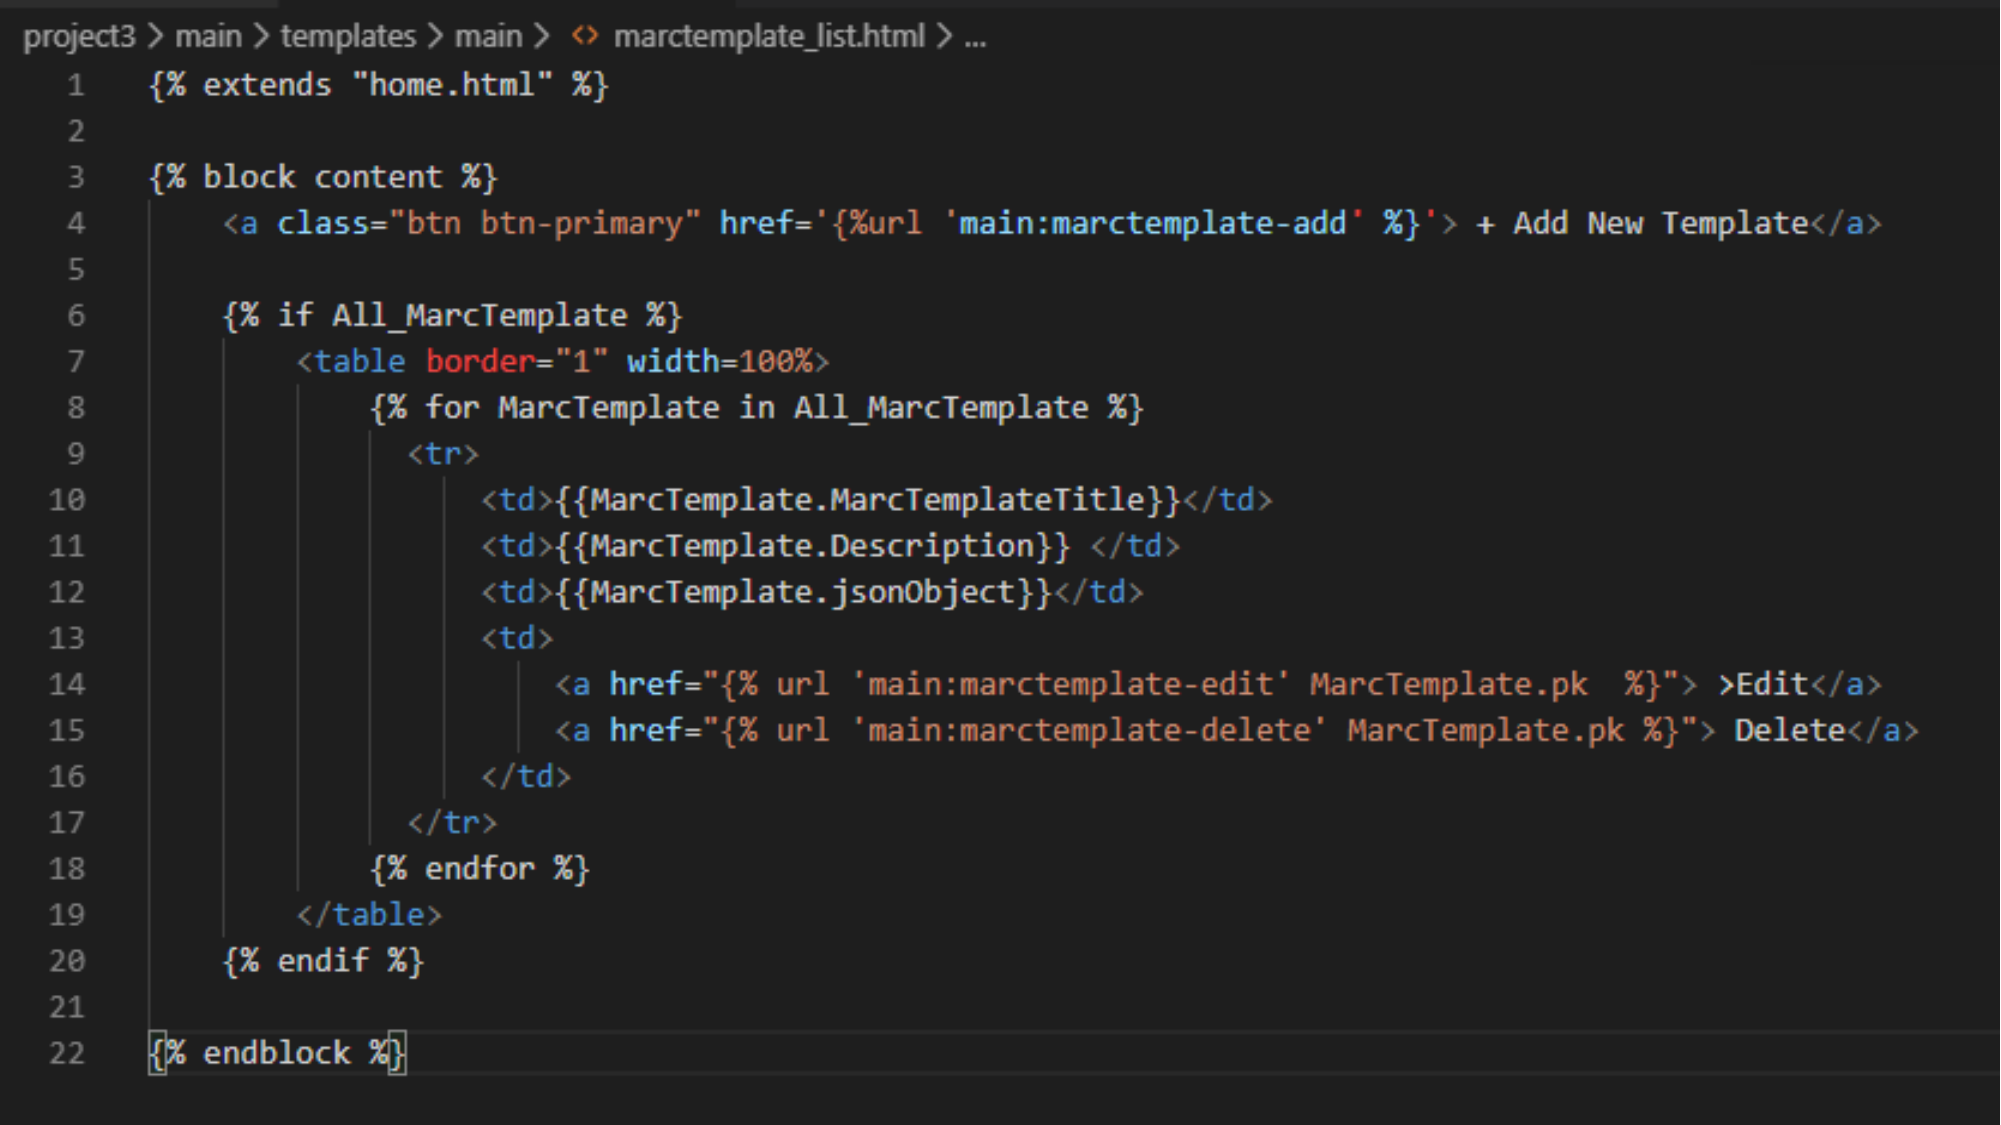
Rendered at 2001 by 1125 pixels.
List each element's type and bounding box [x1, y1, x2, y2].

list [0, 0, 2000, 1125]
